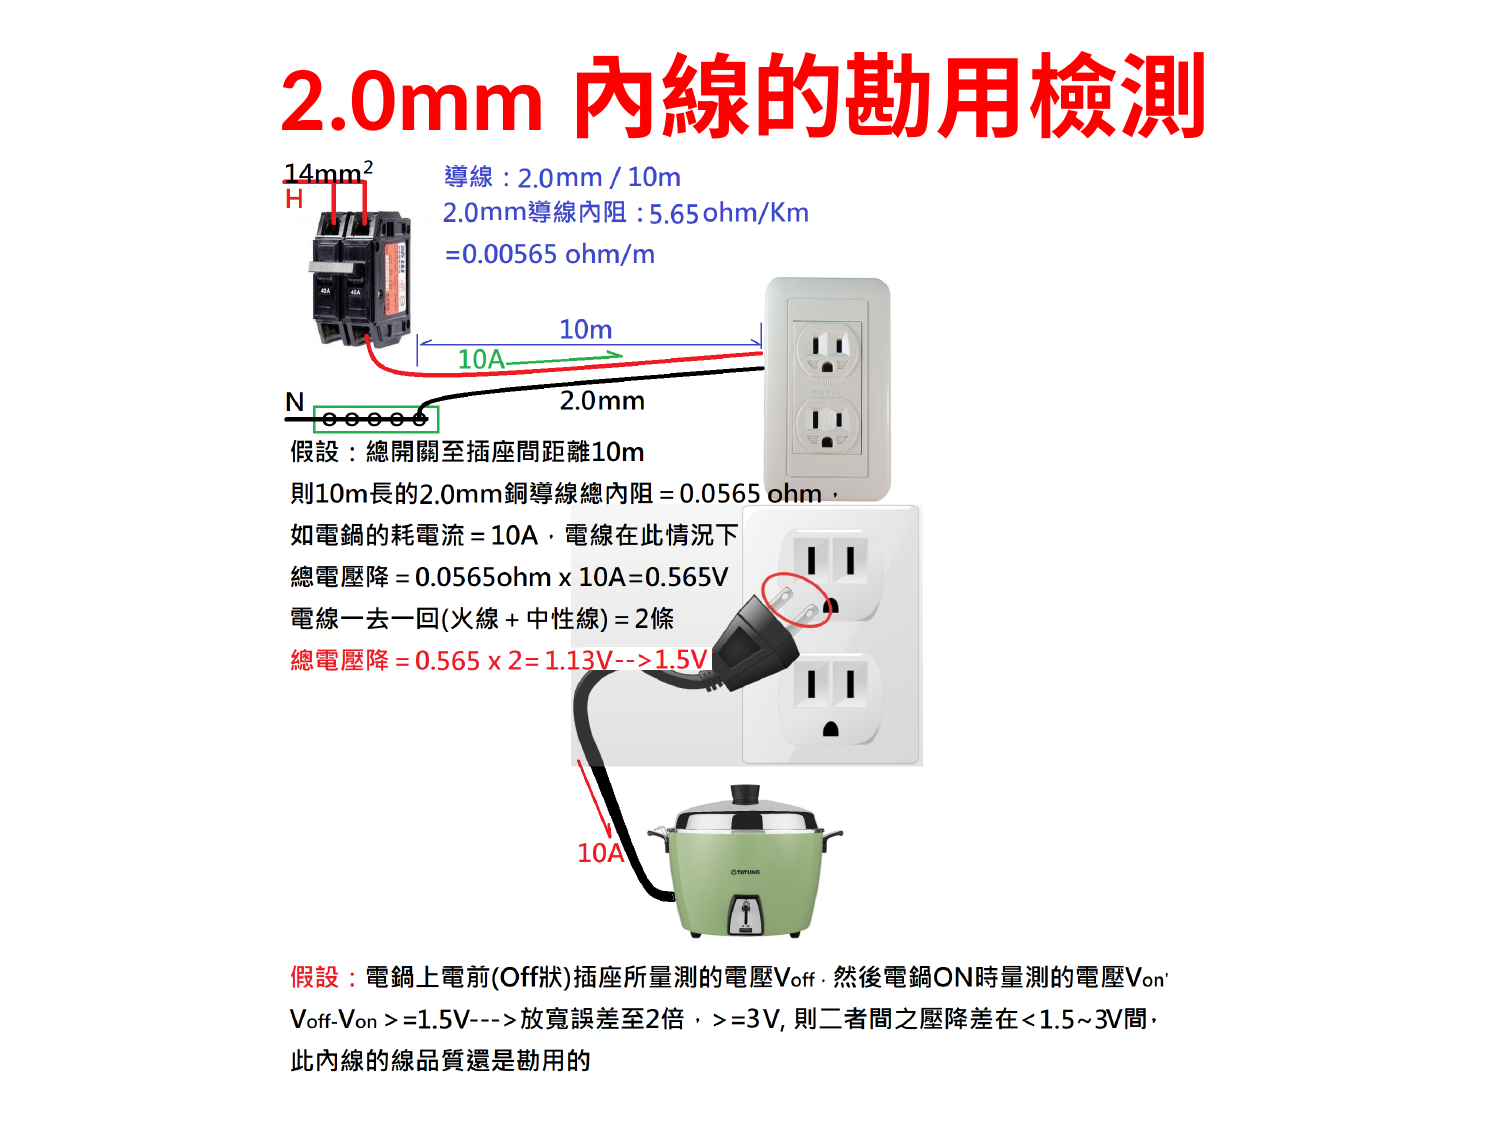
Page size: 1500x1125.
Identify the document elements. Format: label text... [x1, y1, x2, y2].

title 2.0mm內線的勘用檢測 [70, 0, 1421, 188]
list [280, 152, 1184, 1084]
